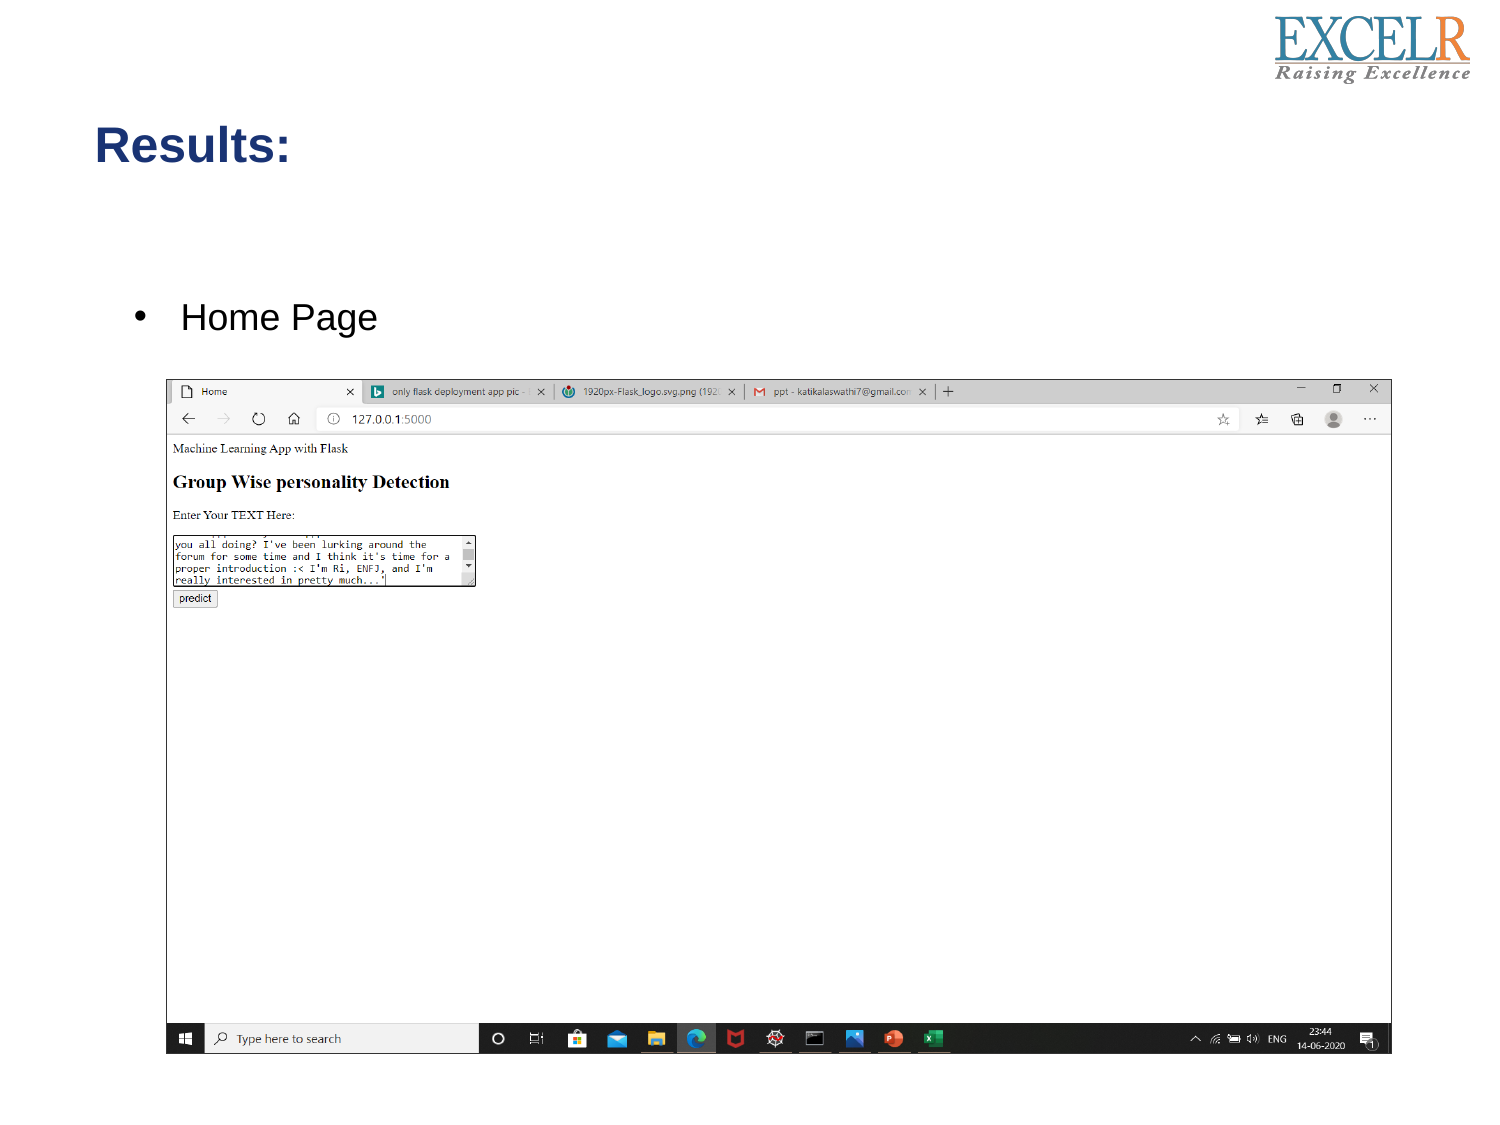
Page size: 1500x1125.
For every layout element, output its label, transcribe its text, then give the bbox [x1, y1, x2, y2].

text_box Results: [79, 105, 1224, 182]
picture [1274, 16, 1470, 85]
picture [166, 379, 1392, 1055]
text_box Home Page [118, 285, 467, 346]
